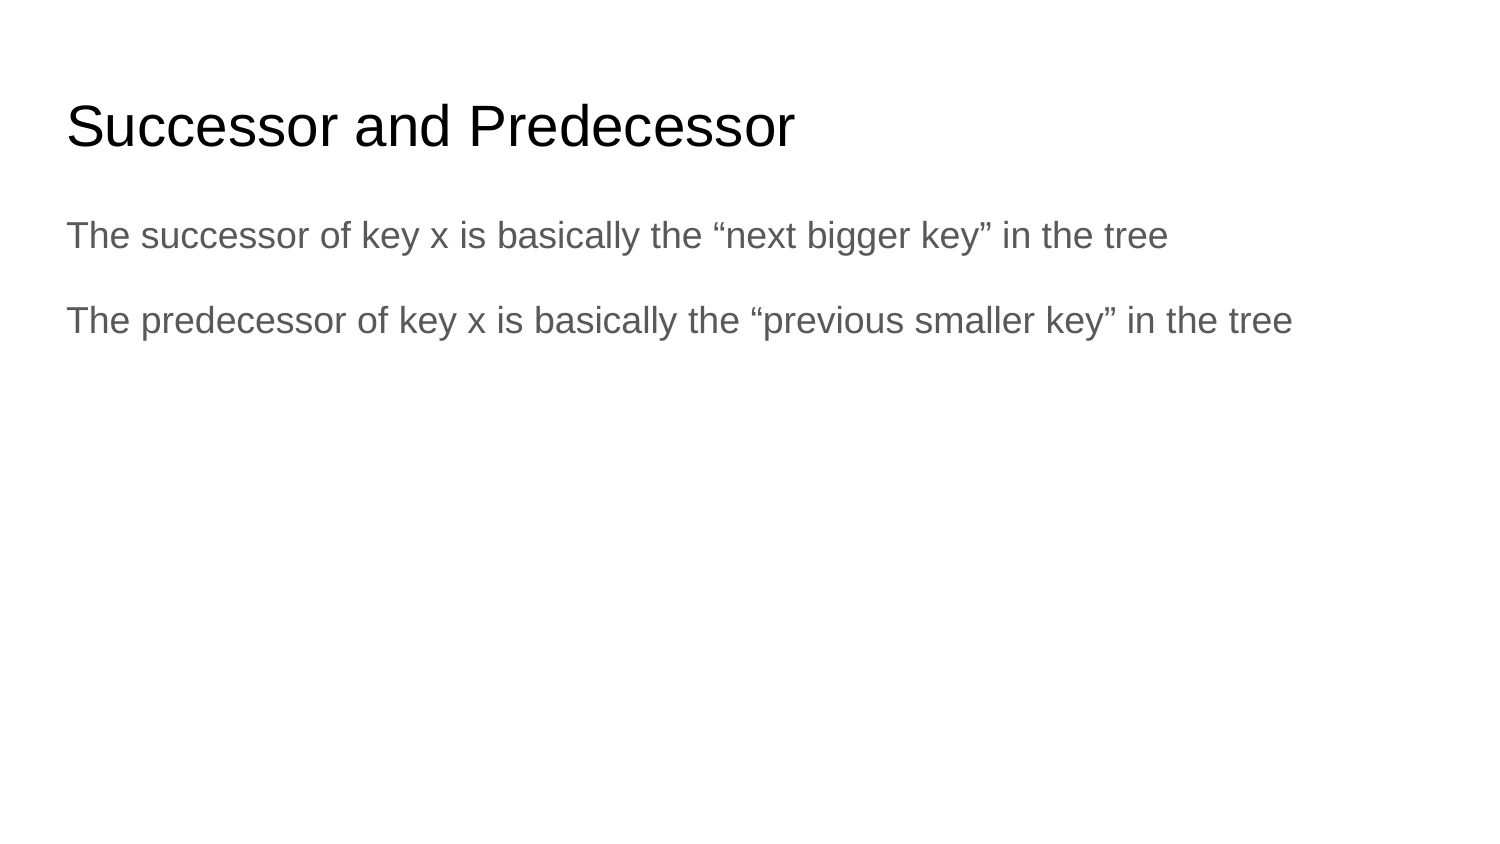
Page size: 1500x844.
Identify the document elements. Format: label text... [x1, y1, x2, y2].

list The successor of key x is basically the “next bigger key” in the tree The predecessor of key x is basically the “previous smaller key” in the tree [51, 189, 1449, 750]
title Successor and Predecessor [51, 72, 1449, 167]
